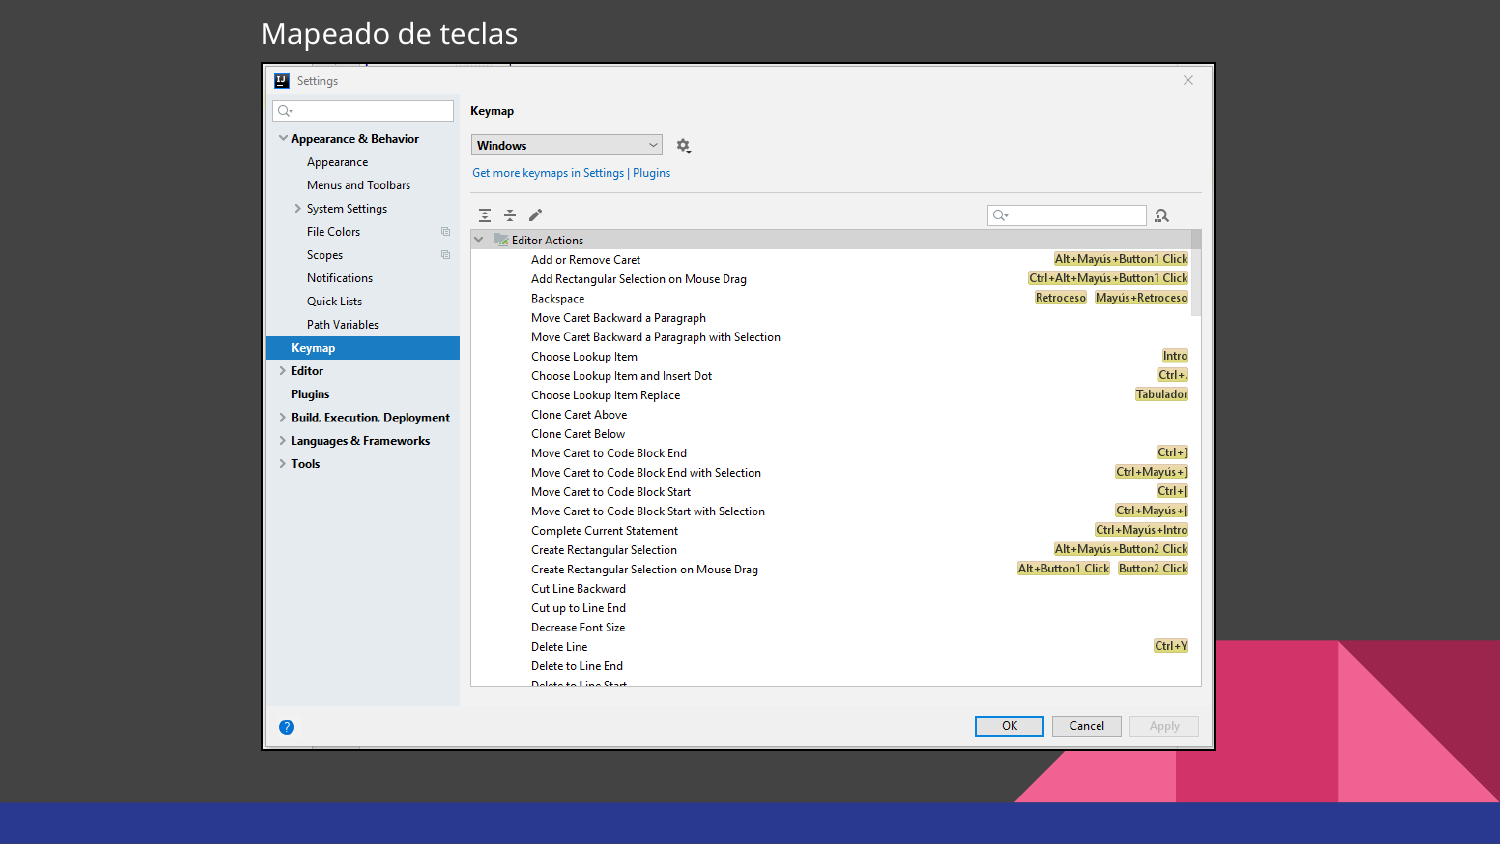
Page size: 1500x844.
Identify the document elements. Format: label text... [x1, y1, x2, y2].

text_box Mapeado de teclas [245, 0, 913, 78]
picture [262, 64, 1215, 750]
